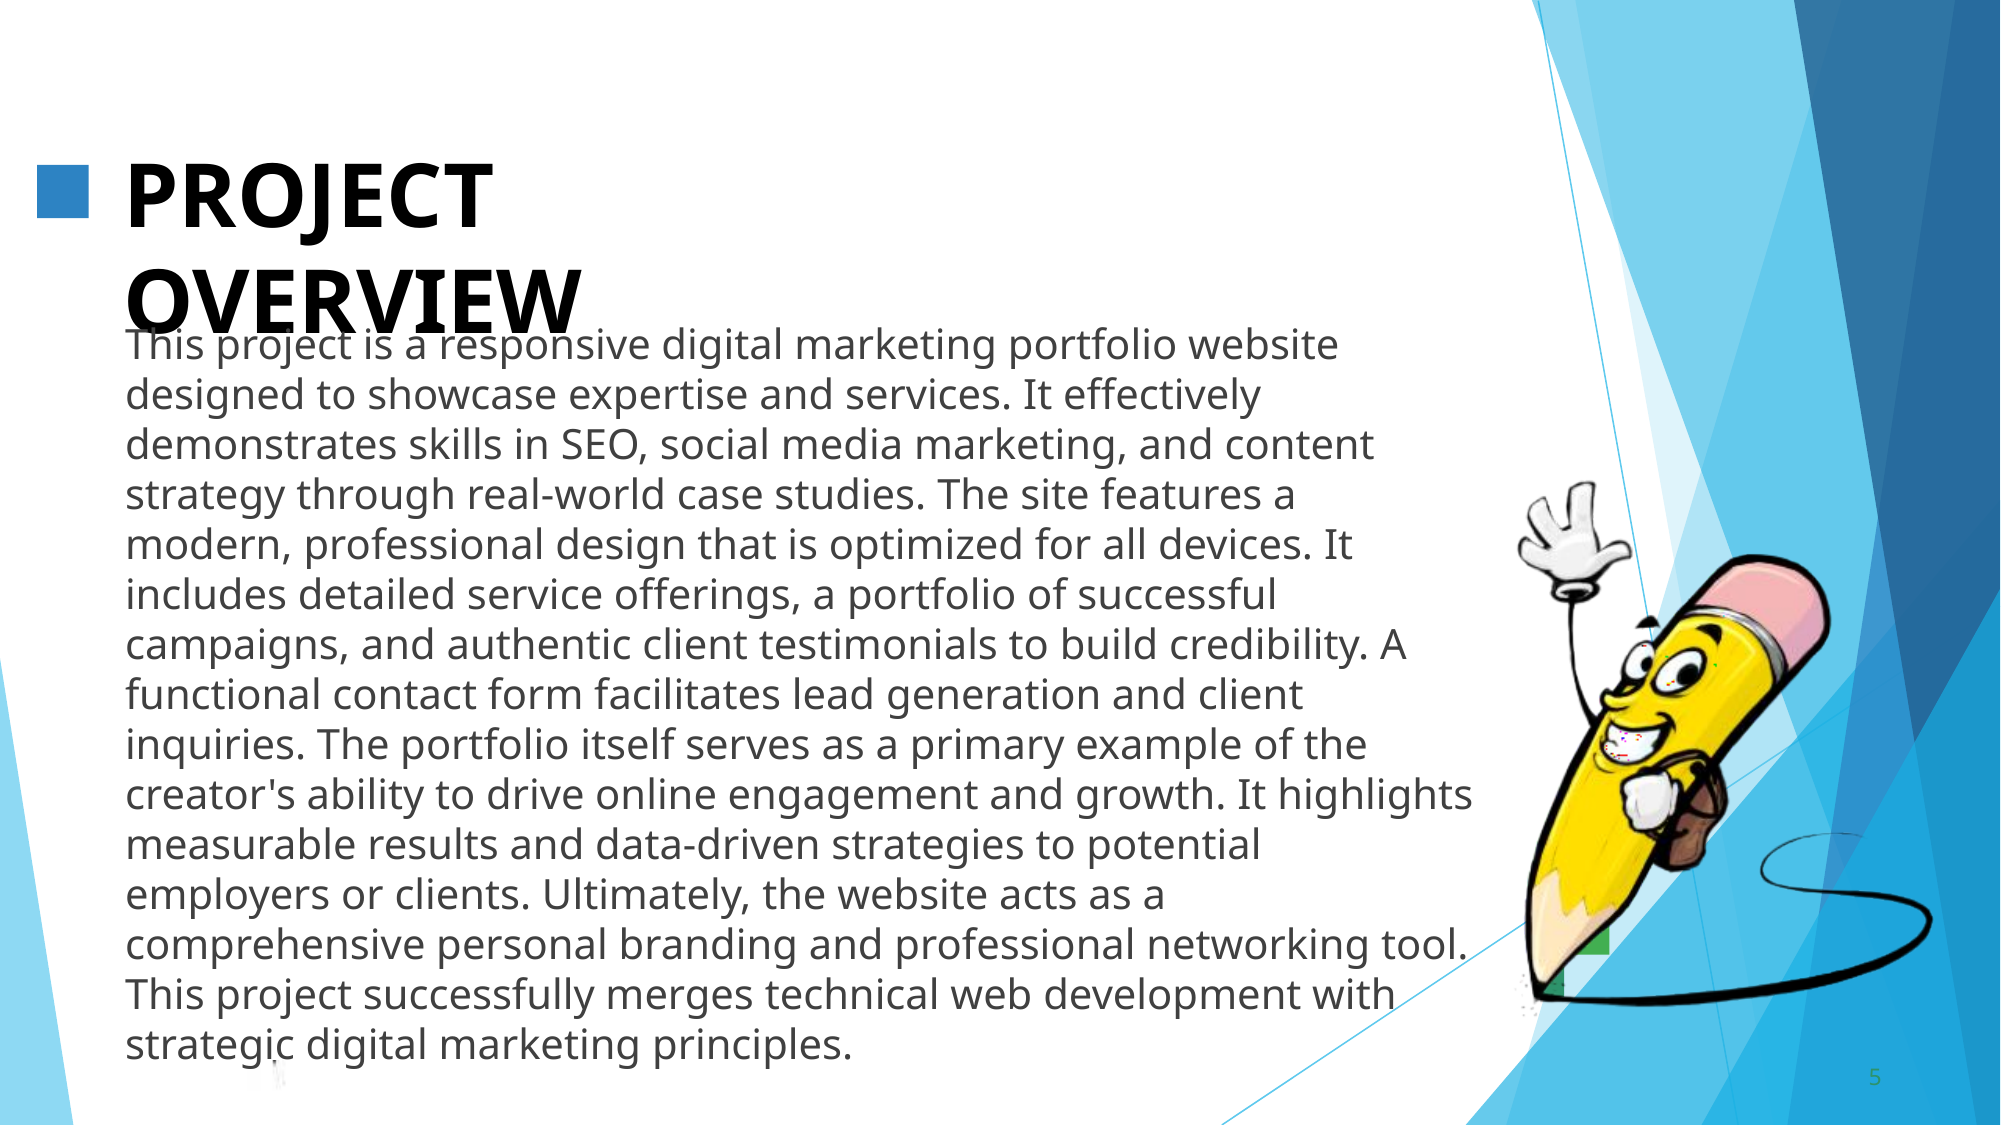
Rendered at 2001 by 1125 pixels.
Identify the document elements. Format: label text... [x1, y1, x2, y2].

picture [110, 1060, 463, 1094]
text_box This project is a responsive digital marketing portfolio website designed to showcase expertise and services. It effectively demonstrates skills in SEO, social media marketing, and content strategy through real-world case studies. The site features a modern, professional design that is optimized for all devices. It includes detailed service offerings, a portfolio of successful campaigns, and authentic client testimonials to build credibility. A functional contact form facilitates lead generation and client inquiries. The portfolio itself serves as a primary example of the creator's ability to drive online engagement and growth. It highlights measurable results and data-driven strategies to potential employers or clients. Ultimately, the website acts as a comprehensive personal branding and professional networking tool. This project successfully merges technical web development with strategic digital marketing principles. [109, 310, 1490, 1125]
title PROJECT OVERVIEW [121, 136, 985, 310]
slide_number 5 [1862, 1068, 1888, 1125]
text_box [37, 164, 89, 219]
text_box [1420, 434, 2000, 1060]
